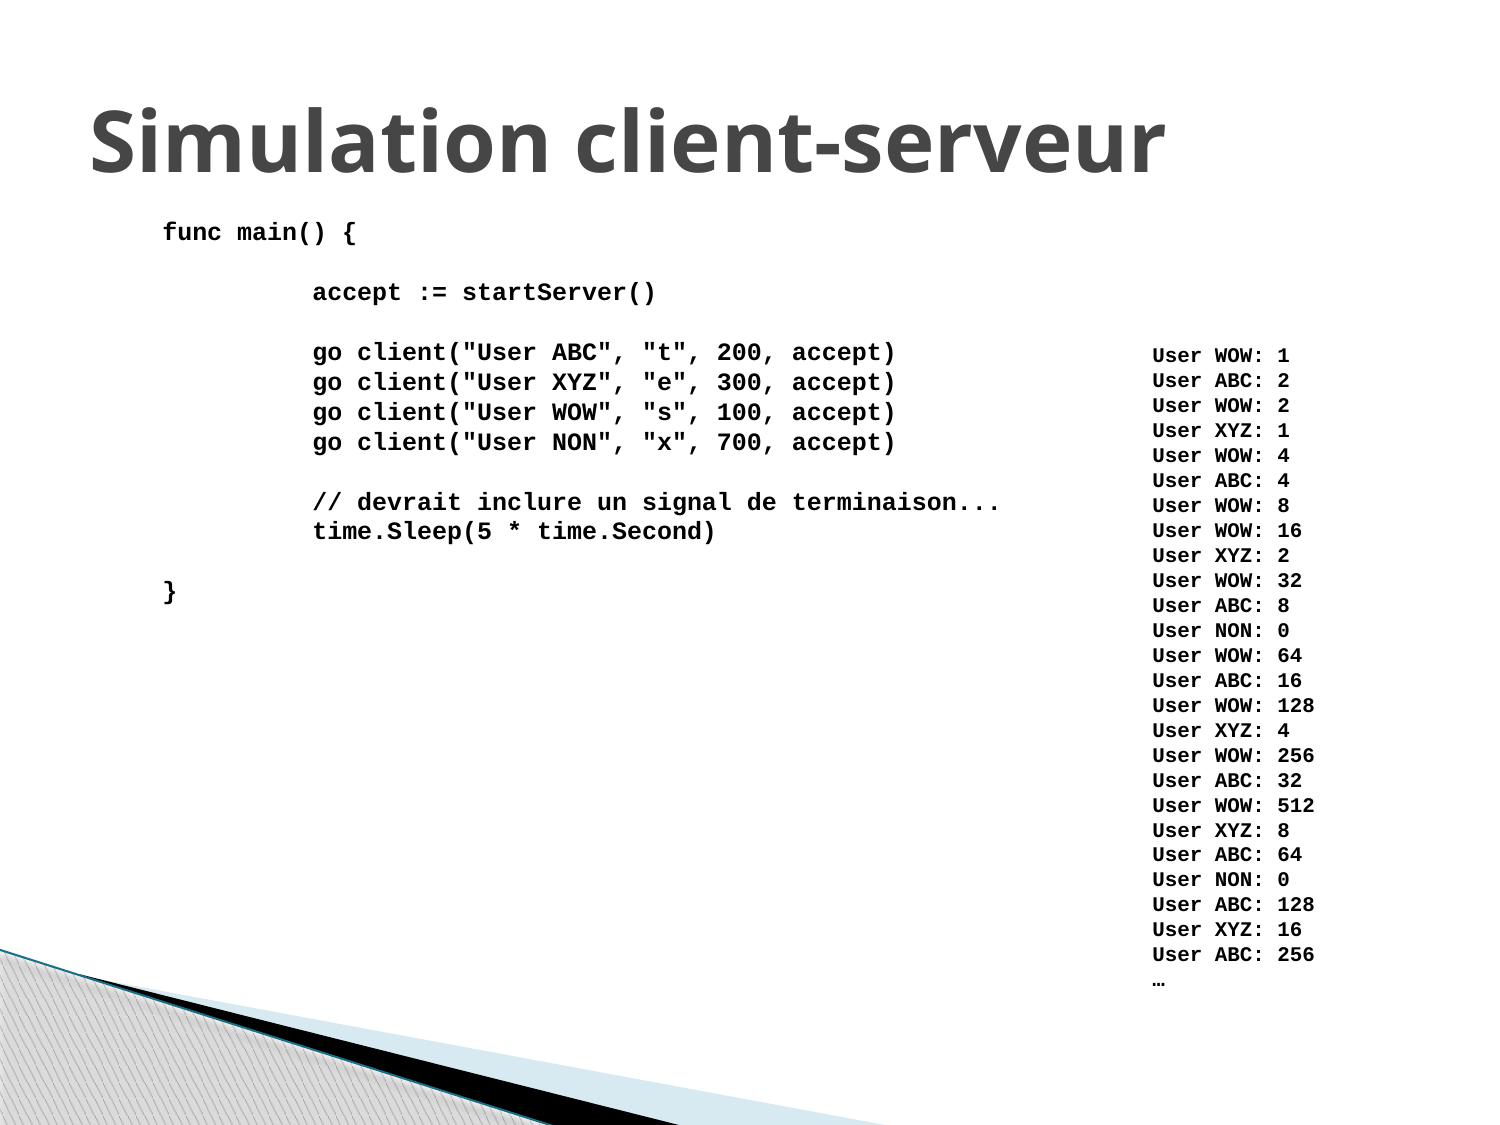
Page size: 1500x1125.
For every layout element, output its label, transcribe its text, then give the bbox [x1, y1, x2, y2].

text_box func main() { accept := startServer() go client("User ABC", "t", 200, accept) go client("User XYZ", "e", 300, accept) go client("User WOW", "s", 100, accept) go client("User NON", "x", 700, accept) // devrait inclure un signal de terminaison... time.Sleep(5 * time.Second) } [147, 208, 1196, 613]
text_box User WOW: 1 User ABC: 2 User WOW: 2 User XYZ: 1 User WOW: 4 User ABC: 4 User WOW: 8 User WOW: 16 User XYZ: 2 User WOW: 32 User ABC: 8 User NON: 0 User WOW: 64 User ABC: 16 User WOW: 128 User XYZ: 4 User WOW: 256 User ABC: 32 User WOW: 512 User XYZ: 8 User ABC: 64 User NON: 0 User ABC: 128 User XYZ: 16 User ABC: 256 … [1152, 341, 1328, 992]
title Simulation client-serveur [75, 45, 1425, 233]
